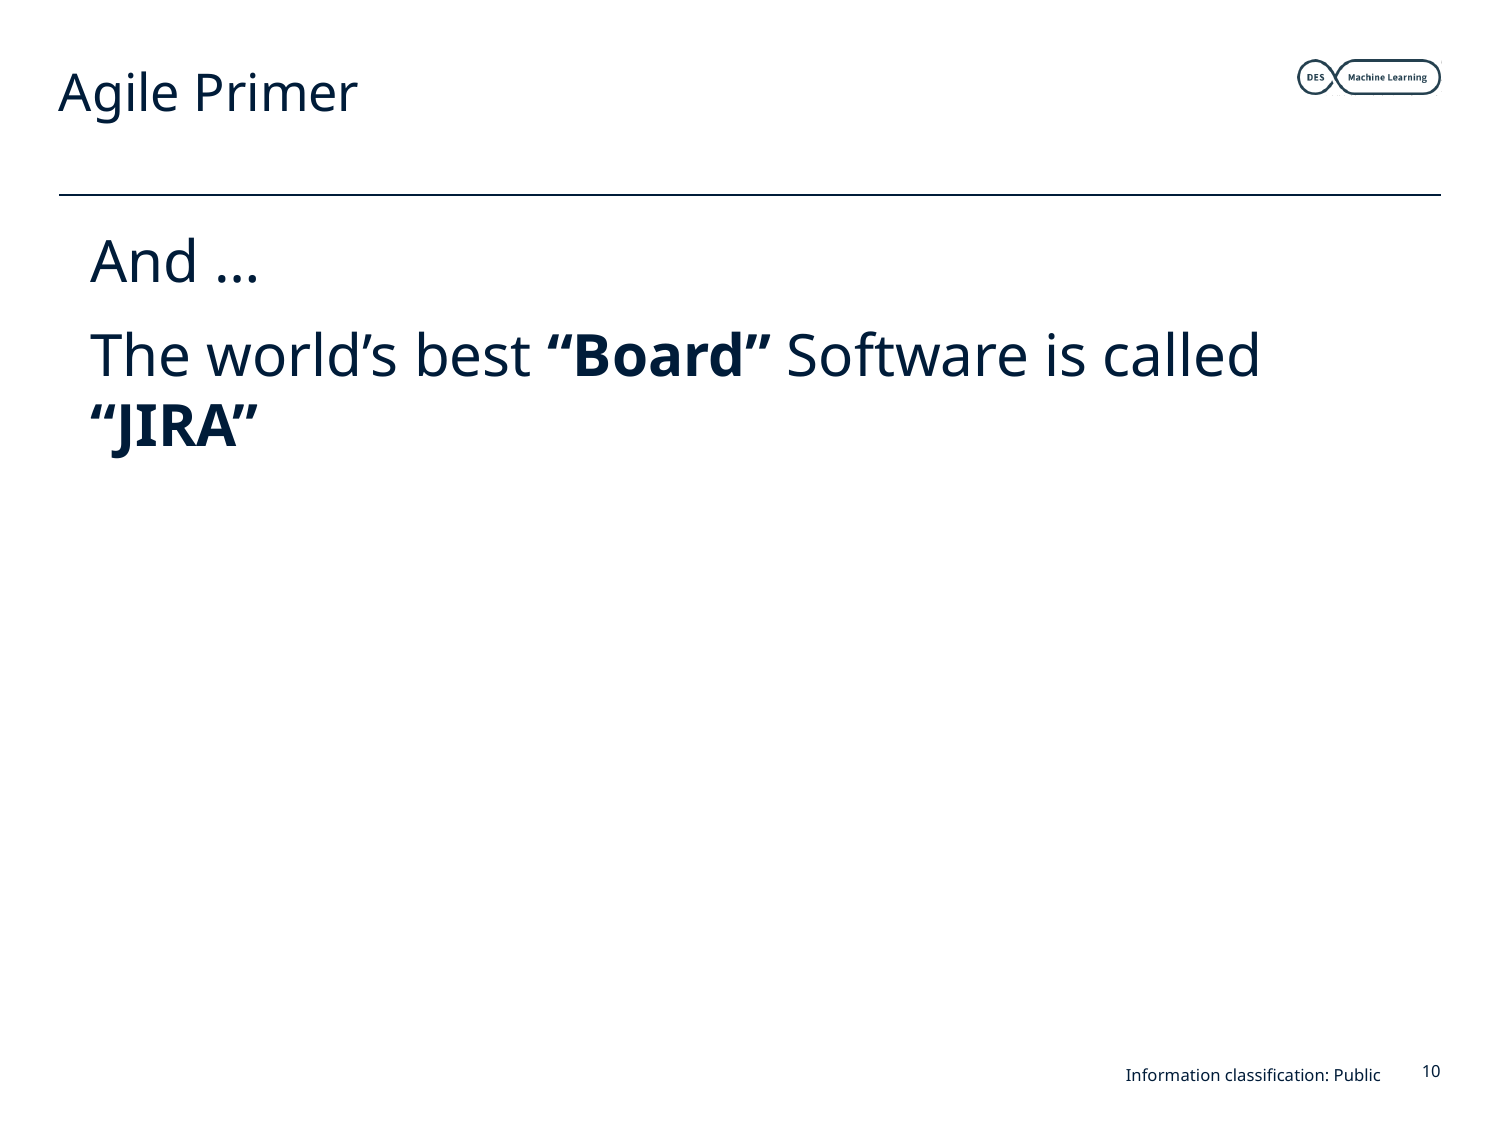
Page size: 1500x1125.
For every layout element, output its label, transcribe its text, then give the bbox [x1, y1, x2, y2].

list And … The world’s best “Board” Software is called “JIRA” [54, 224, 1442, 975]
slide_number 10 [1405, 1060, 1441, 1085]
picture [1307, 59, 1442, 96]
footer Information classification: Public [874, 1060, 1382, 1085]
title Agile Primer [59, 59, 1307, 189]
